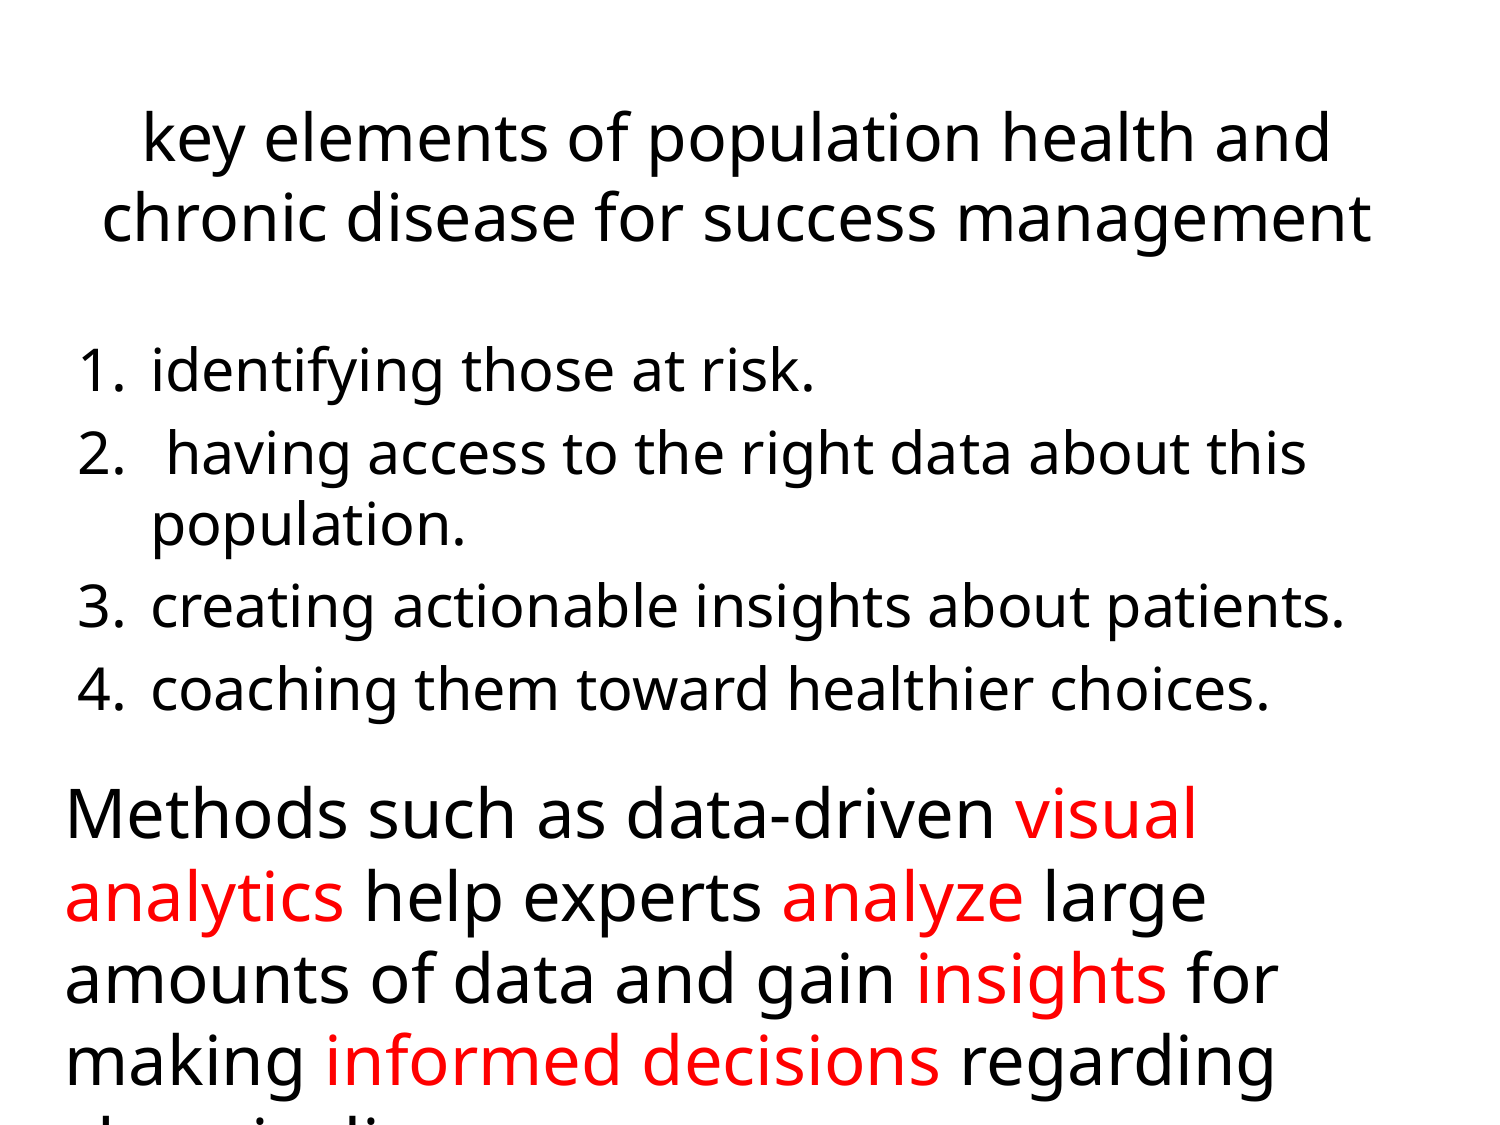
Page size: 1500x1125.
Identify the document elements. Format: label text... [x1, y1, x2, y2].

title key elements of population health and chronic disease for success management [75, 50, 1400, 300]
list identifying those at risk. having access to the right data about this population. creating actionable insights about patients. coaching them toward healthier choices. [62, 324, 1388, 800]
text_box Methods such as data-driven visual analytics help experts analyze large amounts of data and gain insights for making informed decisions regarding chronic diseases. [50, 762, 1375, 1125]
